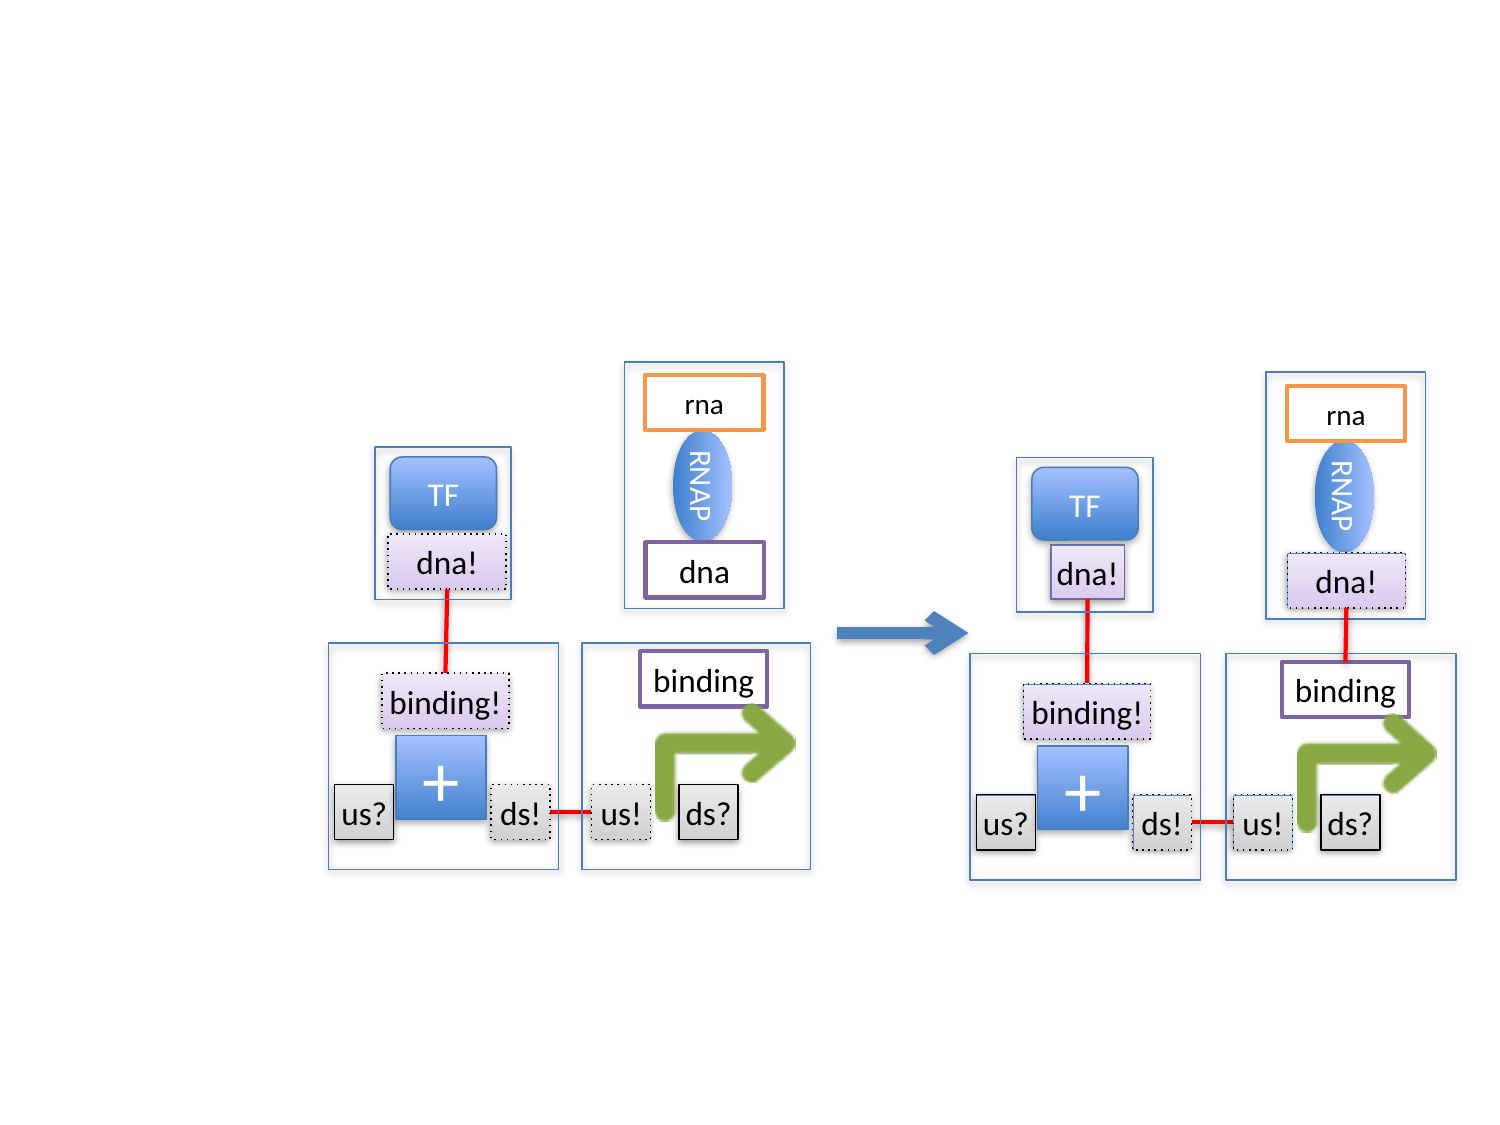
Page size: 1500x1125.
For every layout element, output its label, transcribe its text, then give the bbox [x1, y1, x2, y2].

text_box [1265, 371, 1426, 620]
picture [655, 702, 796, 822]
text_box [374, 446, 512, 600]
picture [1296, 713, 1437, 833]
text_box [624, 361, 785, 609]
text_box [581, 642, 811, 870]
text_box [969, 653, 1201, 881]
text_box binding [1280, 660, 1411, 719]
text_box [328, 642, 559, 870]
text_box [1016, 457, 1154, 613]
text_box [1225, 653, 1457, 881]
text_box + [395, 735, 487, 820]
text_box binding [638, 649, 769, 709]
text_box + [1037, 745, 1129, 830]
